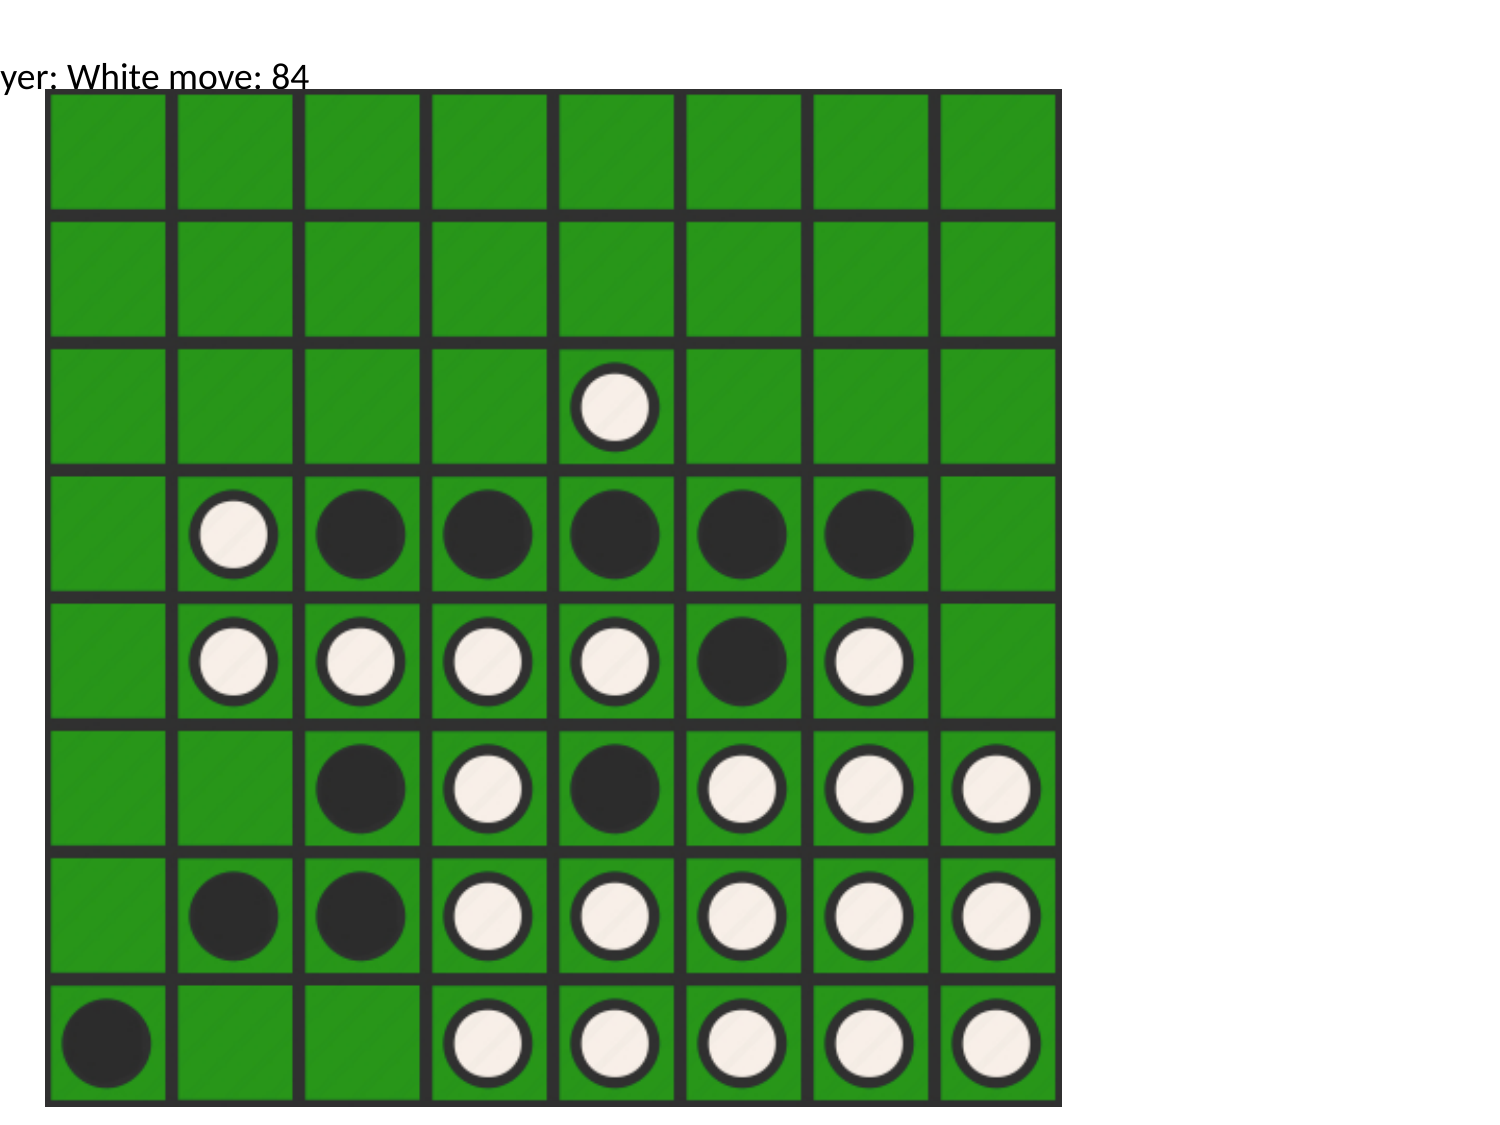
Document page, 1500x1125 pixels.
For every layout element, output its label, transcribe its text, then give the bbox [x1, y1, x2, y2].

text_box turn: 28 player: White move: 84 [0, 44, 325, 105]
picture [44, 89, 1062, 1107]
